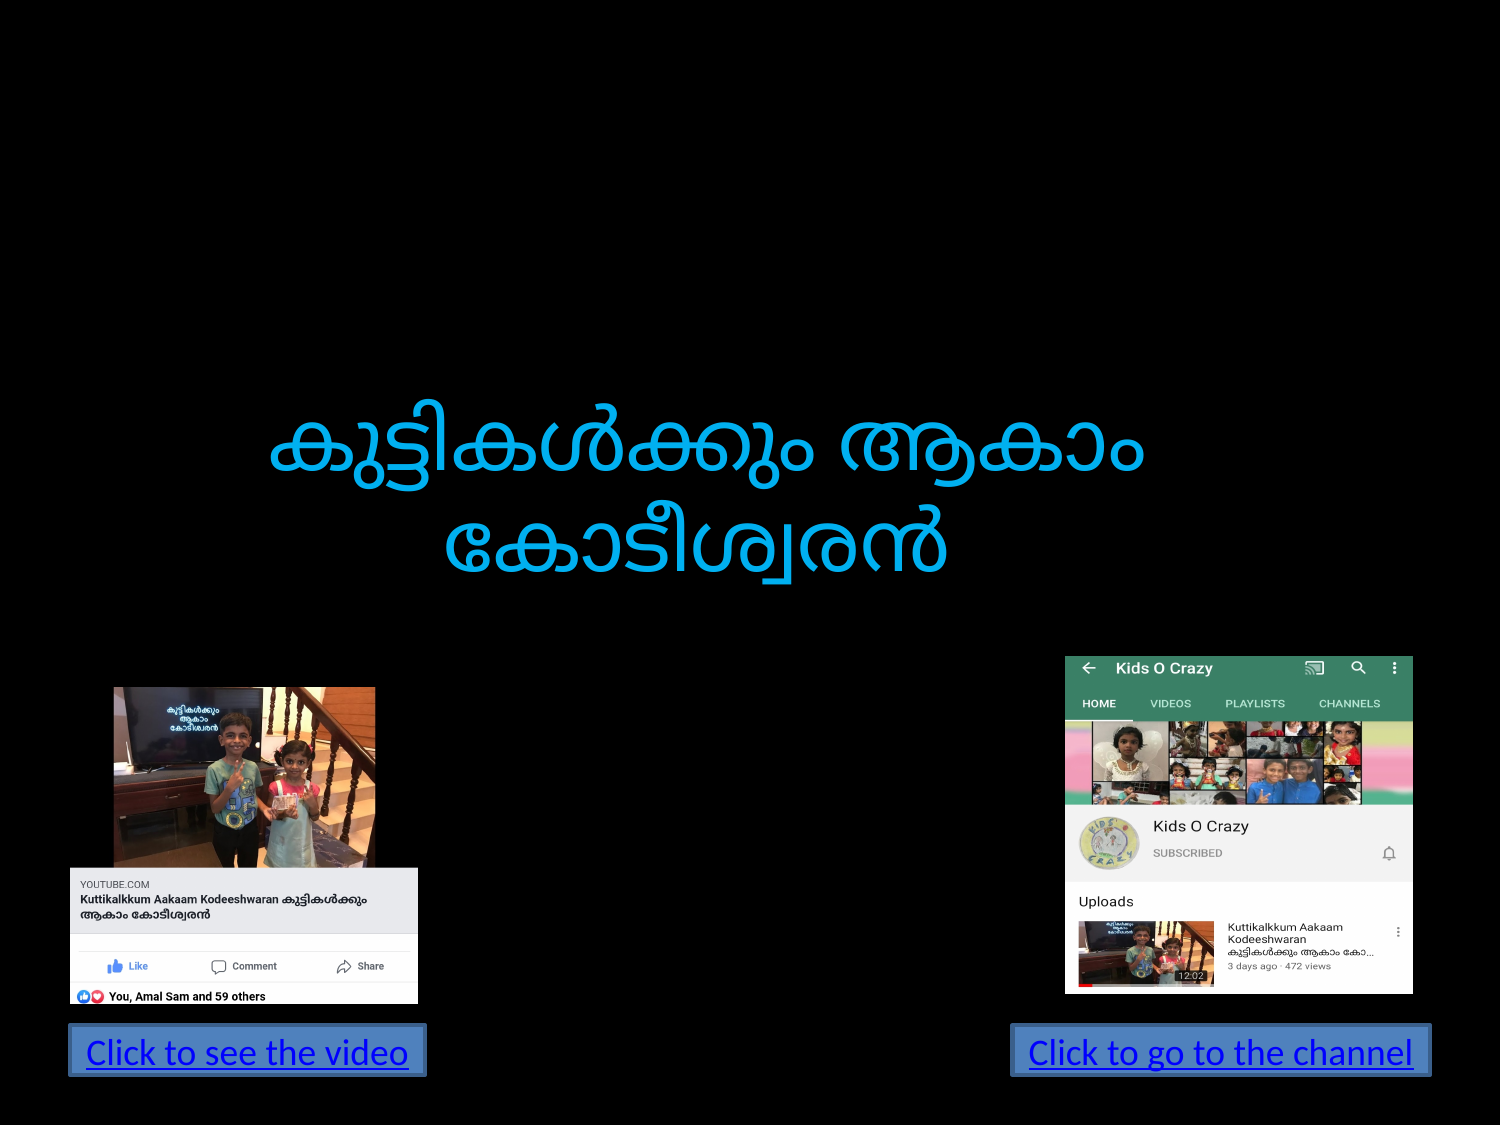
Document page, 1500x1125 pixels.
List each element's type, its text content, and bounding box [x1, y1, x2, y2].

picture [69, 687, 418, 1004]
text_box Click to go to the channel [1010, 1023, 1432, 1077]
picture [1064, 656, 1413, 994]
text_box Click to see the video [68, 1023, 427, 1077]
text_box കുട്ടികൾക്കും ആകാം കോടീശ്വരൻ [242, 317, 1174, 658]
